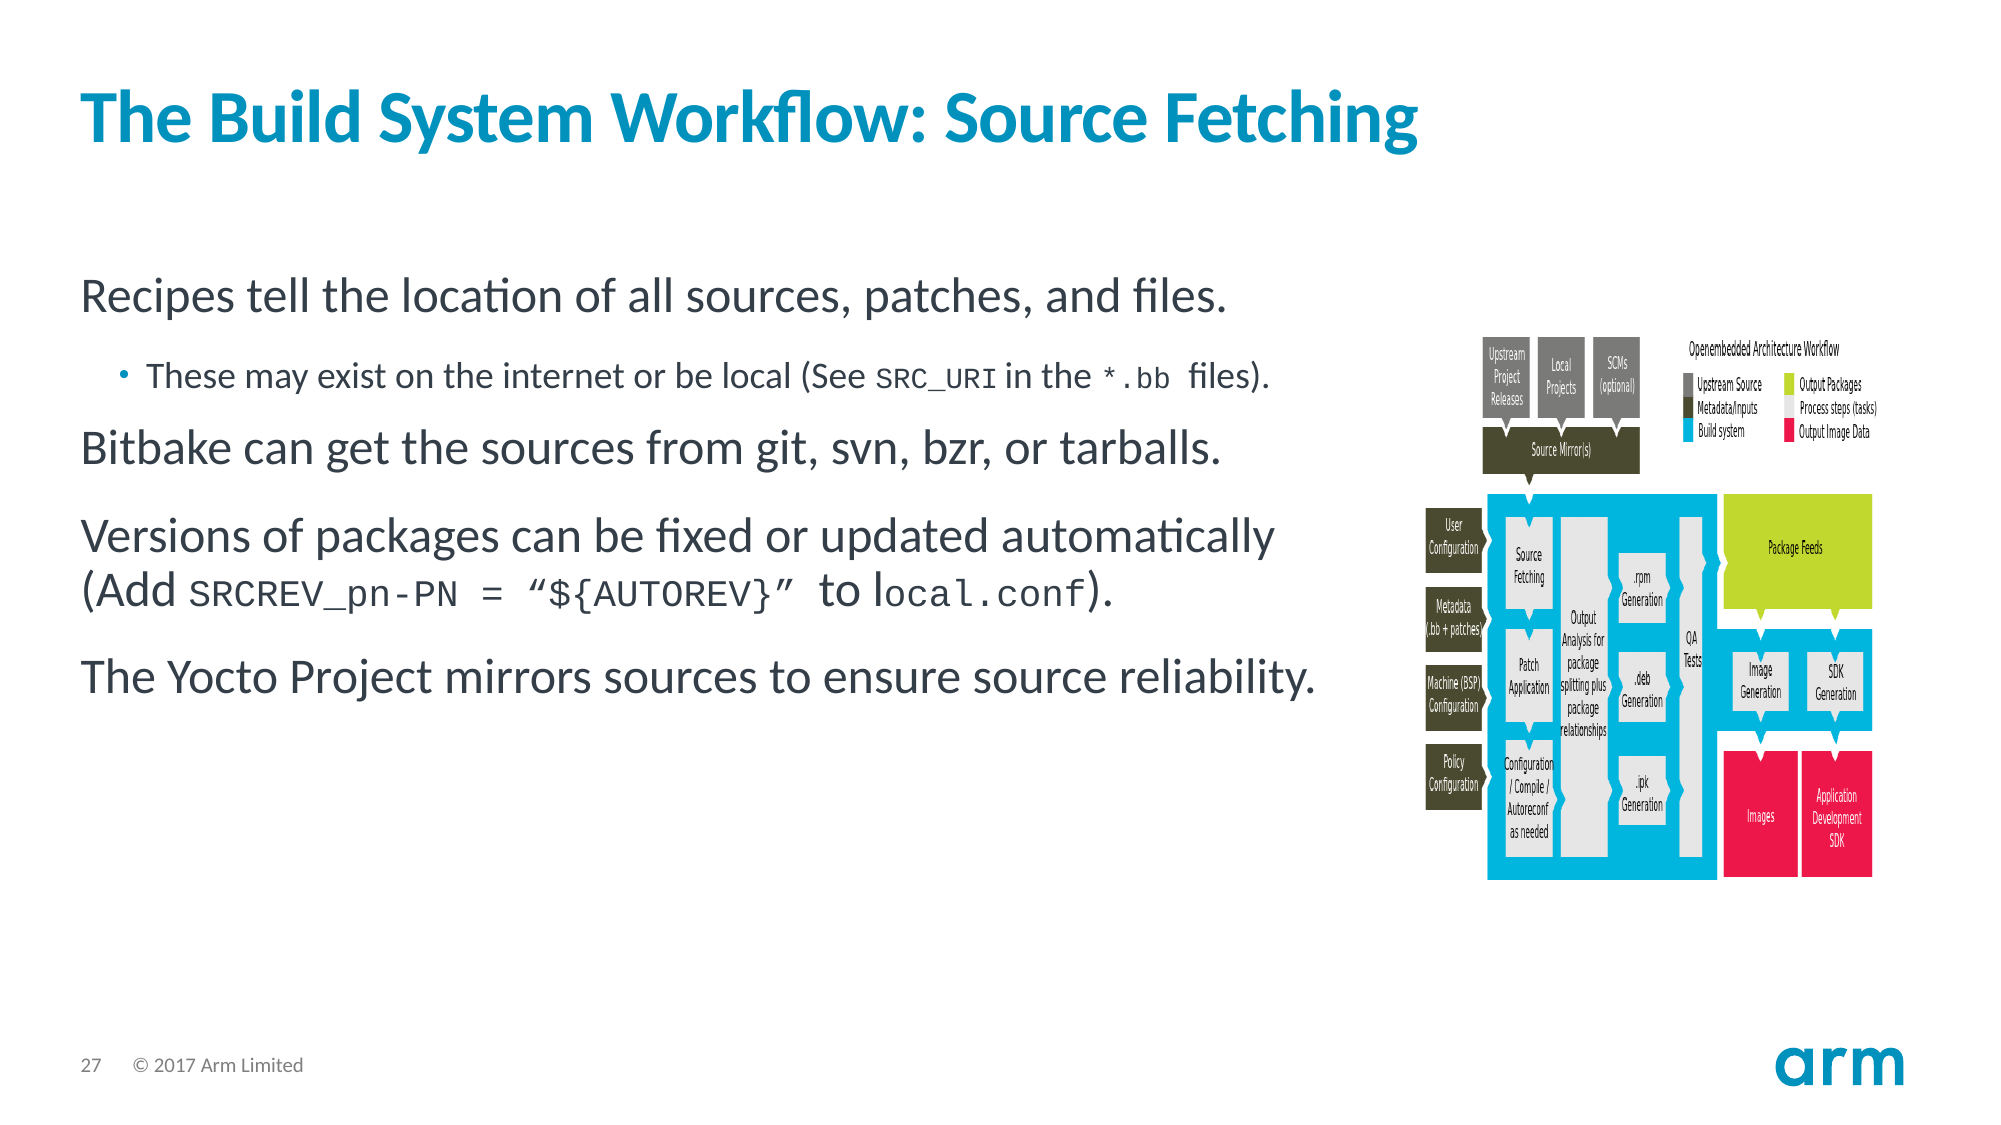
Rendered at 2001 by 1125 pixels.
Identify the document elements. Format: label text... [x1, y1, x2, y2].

picture [1425, 337, 1877, 880]
list Recipes tell the location of all sources, patches, and files. These may exist on the internet or be local (See SRC_URI in the *.bb files). Bitbake can get the sources from git, svn, bzr, or tarballs. Versions of packages can be fixed or updated automatically (Add SRCREV_pn-PN = “${AUTOREV}” to local.conf). The Yocto Project mirrors sources to ensure source reliability. [80, 268, 1355, 940]
title The Build System Workflow: Source Fetching [80, 48, 1915, 158]
